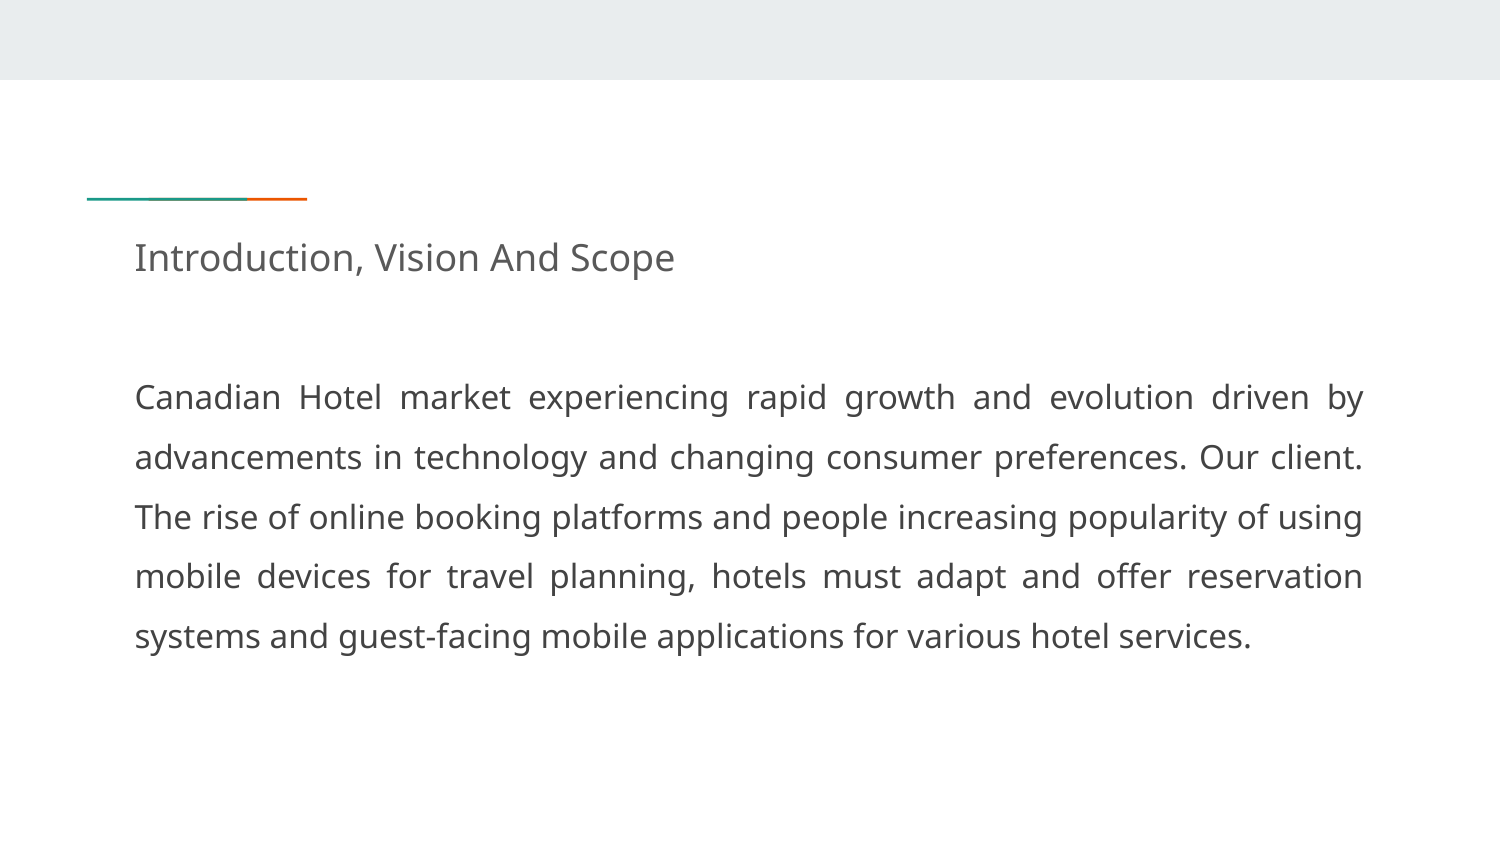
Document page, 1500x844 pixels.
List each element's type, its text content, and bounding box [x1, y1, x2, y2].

title Introduction, Vision And Scope [119, 216, 1381, 305]
list Canadian Hotel market experiencing rapid growth and evolution driven by advancements in technology and changing consumer preferences. Our client. The rise of online booking platforms and people increasing popularity of using mobile devices for travel planning, hotels must adapt and offer reservation systems and guest-facing mobile applications for various hotel services. [119, 341, 1381, 712]
